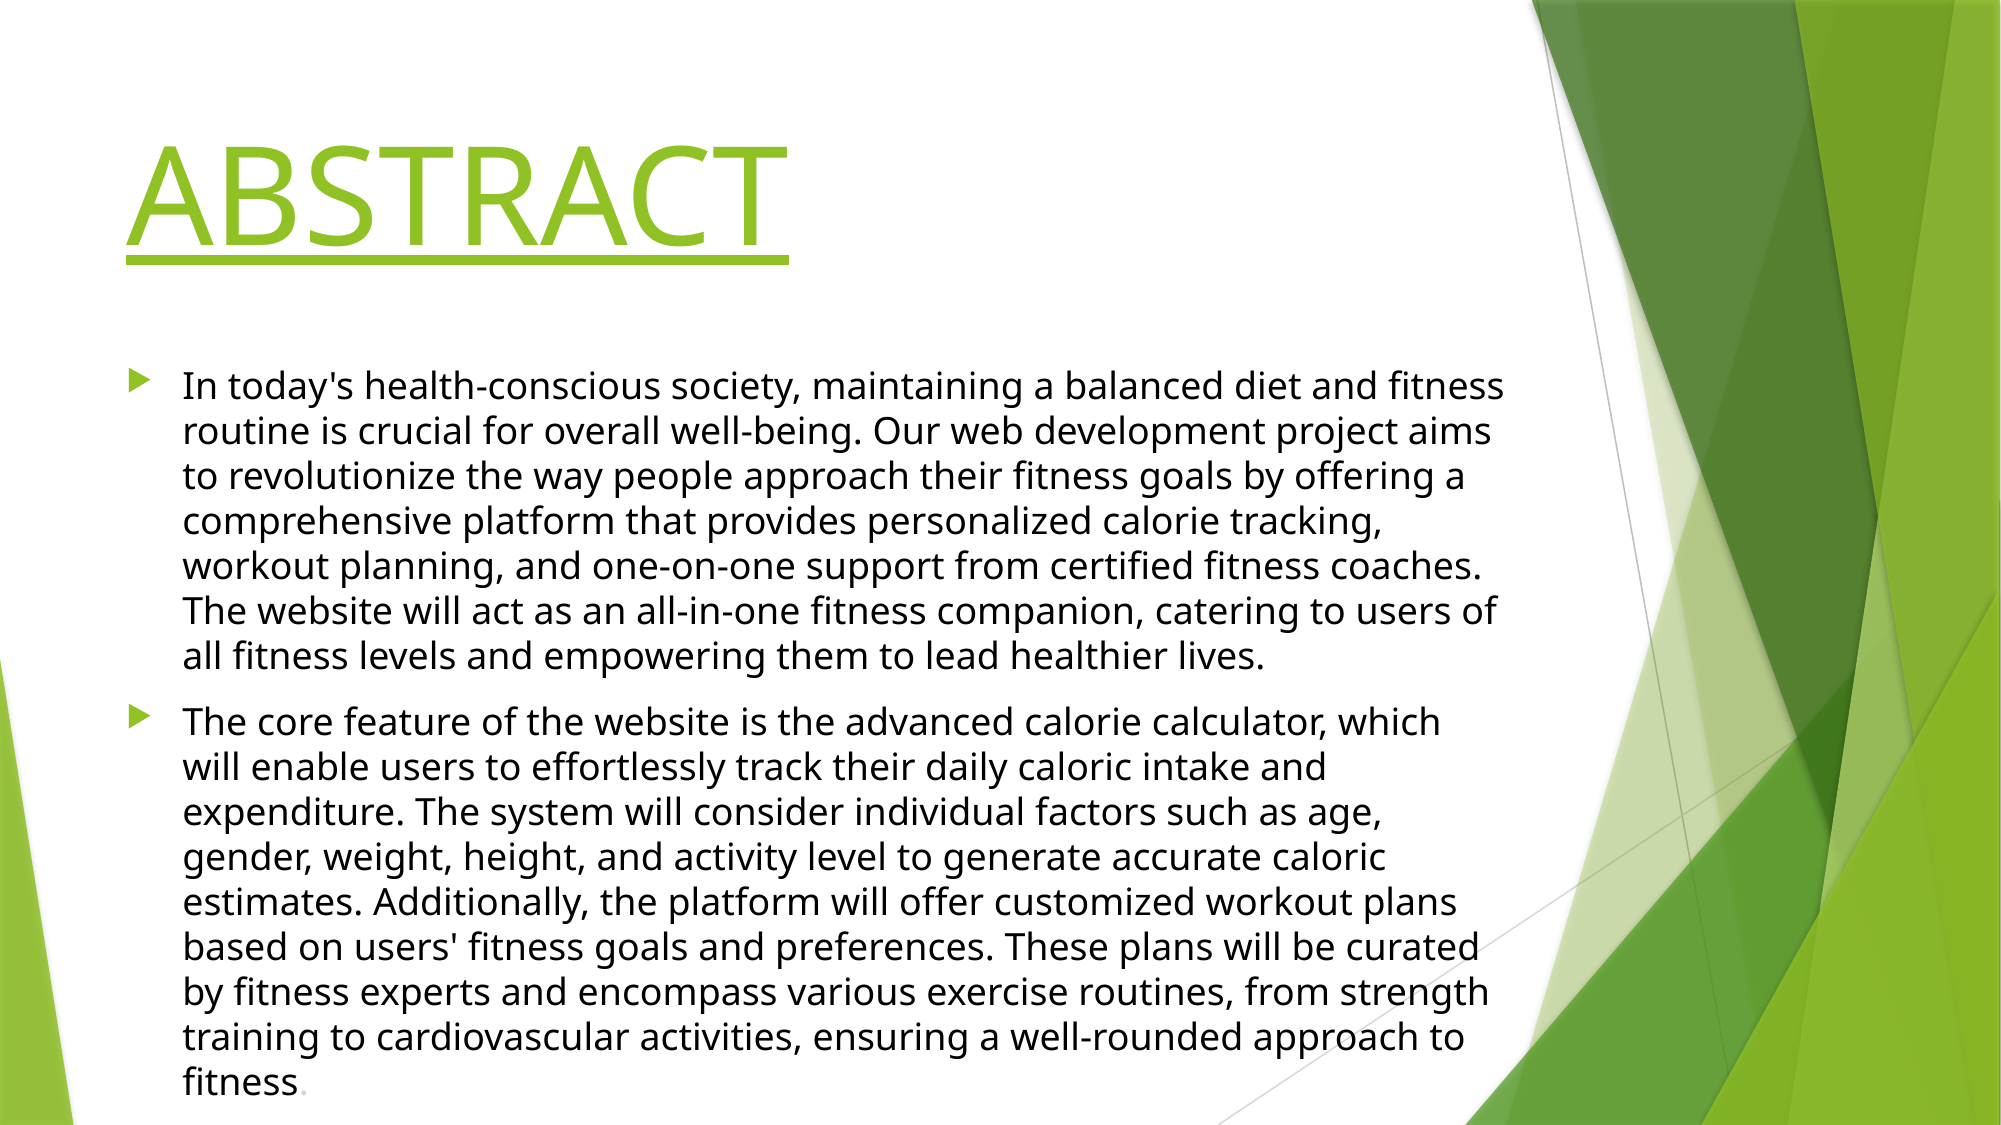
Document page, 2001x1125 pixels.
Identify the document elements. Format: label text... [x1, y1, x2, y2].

list In today's health-conscious society, maintaining a balanced diet and fitness routine is crucial for overall well-being. Our web development project aims to revolutionize the way people approach their fitness goals by offering a comprehensive platform that provides personalized calorie tracking, workout planning, and one-on-one support from certified fitness coaches. The website will act as an all-in-one fitness companion, catering to users of all fitness levels and empowering them to lead healthier lives. The core feature of the website is the advanced calorie calculator, which will enable users to effortlessly track their daily caloric intake and expenditure. The system will consider individual factors such as age, gender, weight, height, and activity level to generate accurate caloric estimates. Additionally, the platform will offer customized workout plans based on users' fitness goals and preferences. These plans will be curated by fitness experts and encompass various exercise routines, from strength training to cardiovascular activities, ensuring a well-rounded approach to fitness. [111, 354, 1522, 992]
title ABSTRACT [111, 99, 1522, 317]
